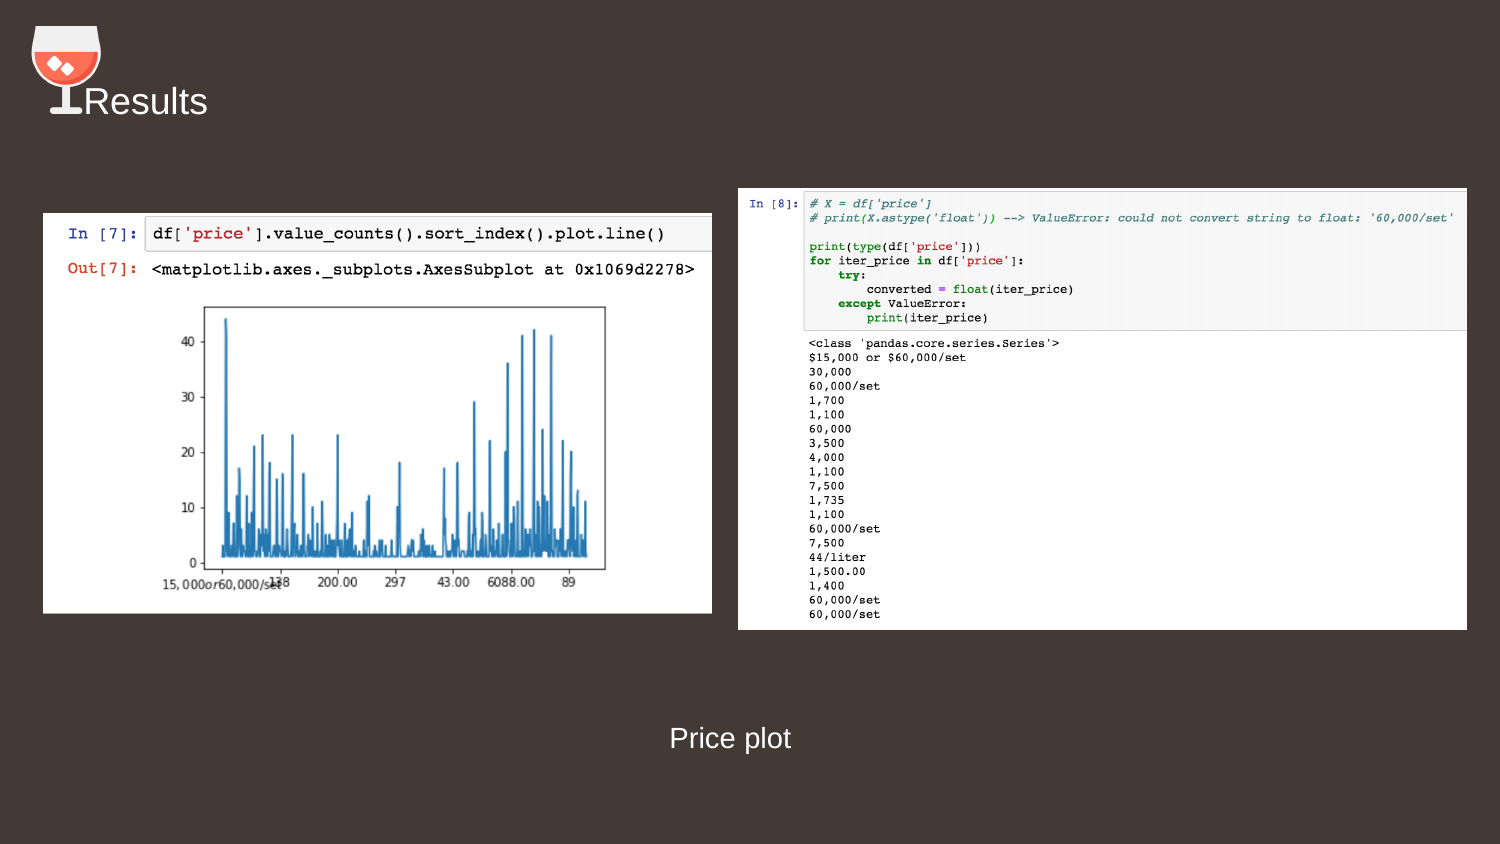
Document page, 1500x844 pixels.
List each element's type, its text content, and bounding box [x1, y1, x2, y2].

picture [21, 25, 110, 114]
picture [737, 188, 1467, 630]
text_box Price plot [504, 714, 996, 757]
text_box Results [108, 62, 451, 122]
picture [42, 213, 712, 615]
